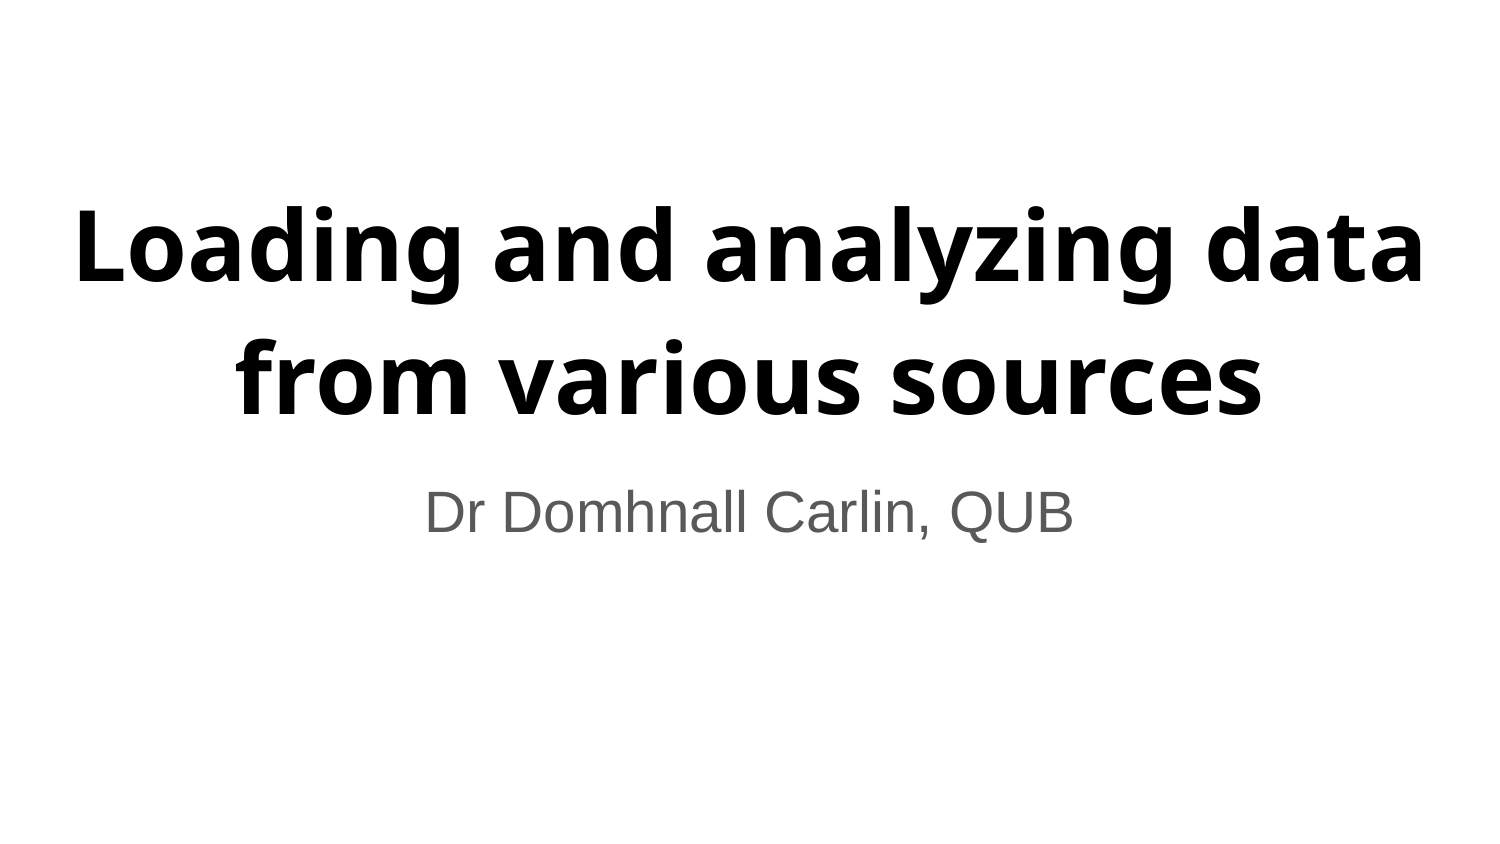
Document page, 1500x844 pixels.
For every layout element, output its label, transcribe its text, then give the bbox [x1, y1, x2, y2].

subtitle Dr Domhnall Carlin, QUB [51, 464, 1449, 595]
title Loading and analyzing data from various sources [51, 122, 1449, 459]
